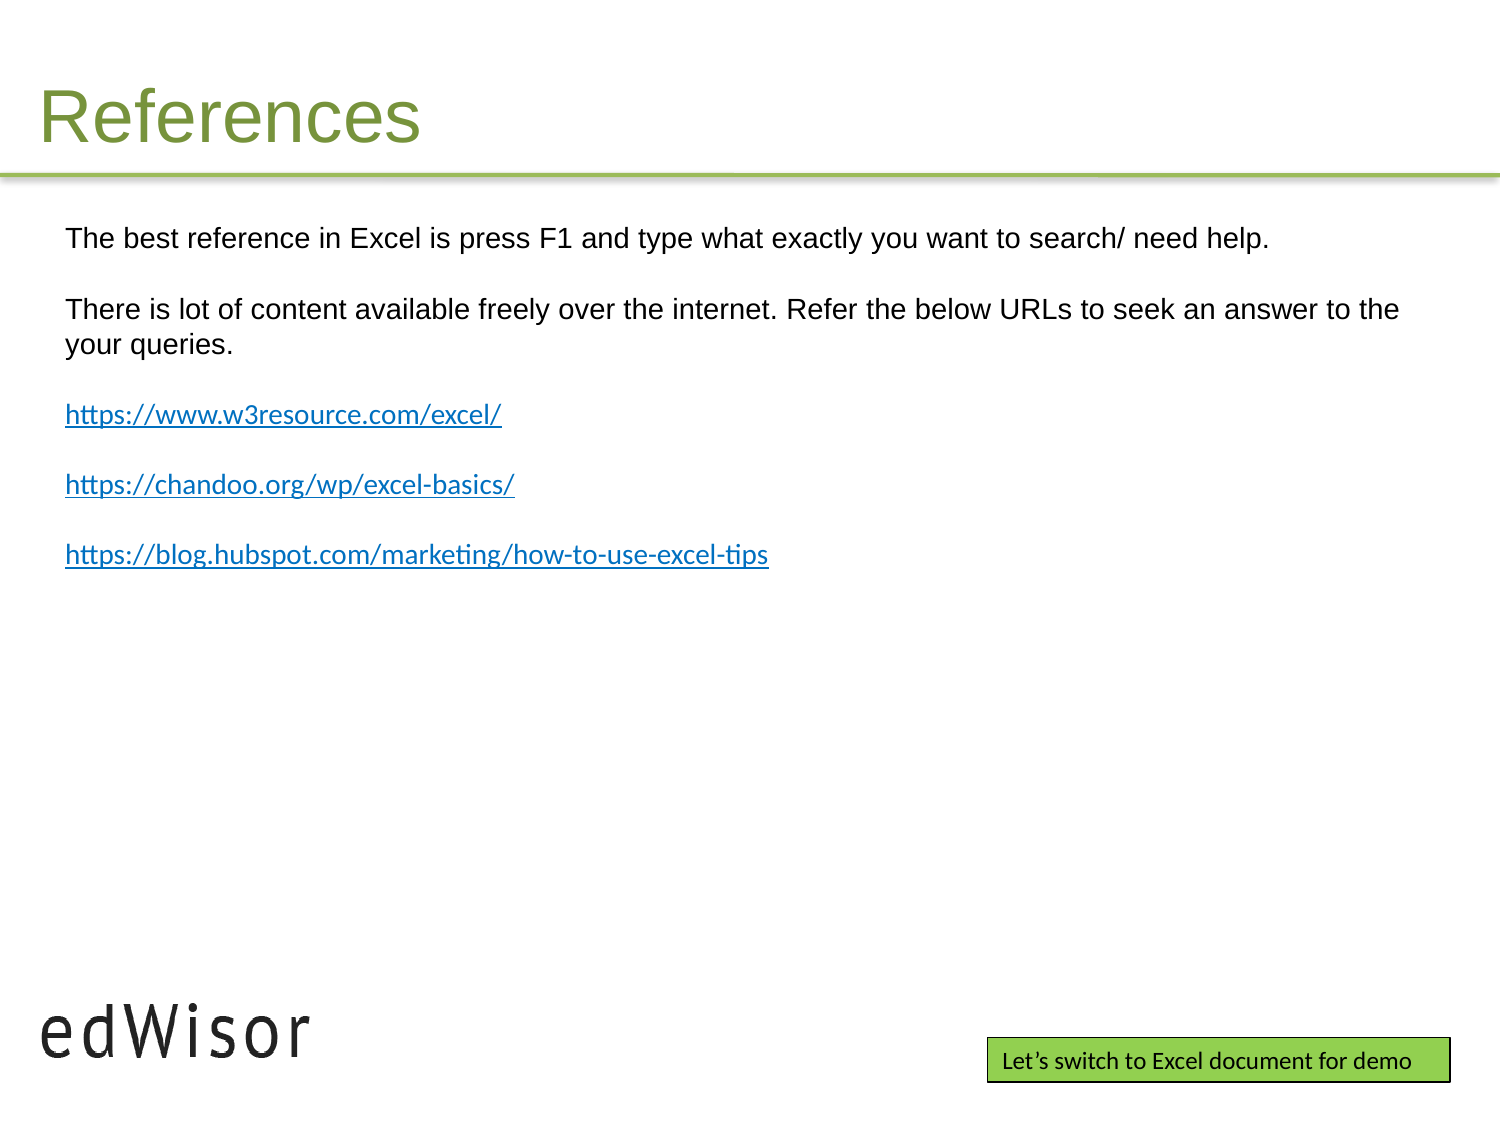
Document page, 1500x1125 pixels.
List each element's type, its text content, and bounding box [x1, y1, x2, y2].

text_box Let’s switch to Excel document for demo [987, 1037, 1450, 1083]
list The best reference in Excel is press F1 and type what exactly you want to search/ need help. There is lot of content available freely over the internet. Refer the below URLs to seek an answer to the your queries. https://www.w3resource.com/excel/ https://chandoo.org/wp/excel-basics/ https://blog.hubspot.com/marketing/how-to-use-excel-tips [50, 212, 1463, 989]
picture [37, 987, 313, 1076]
title References [0, 50, 524, 172]
